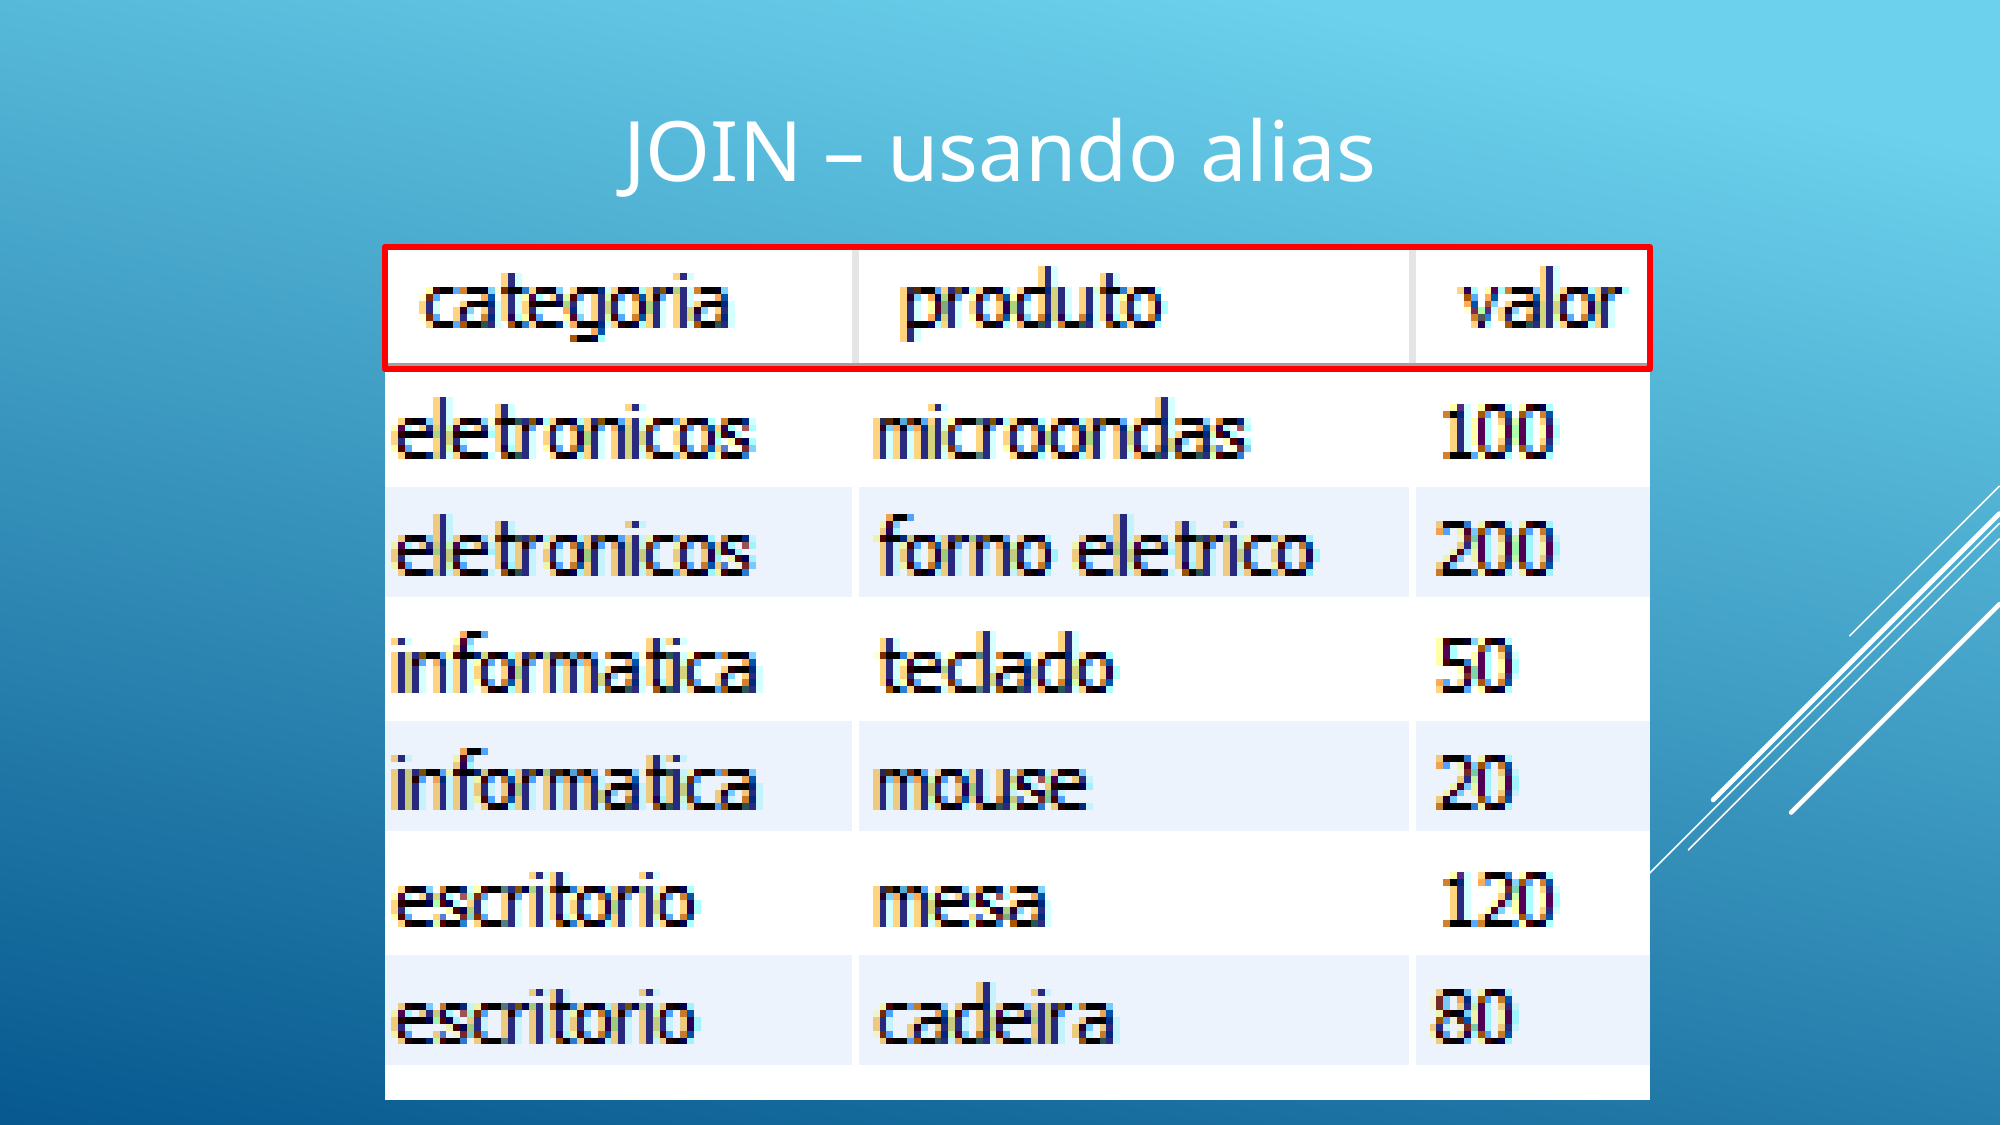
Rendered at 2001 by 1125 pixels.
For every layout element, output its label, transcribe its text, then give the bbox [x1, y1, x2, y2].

picture [385, 246, 1651, 1100]
text_box JOIN – usando alias [86, 0, 1914, 308]
